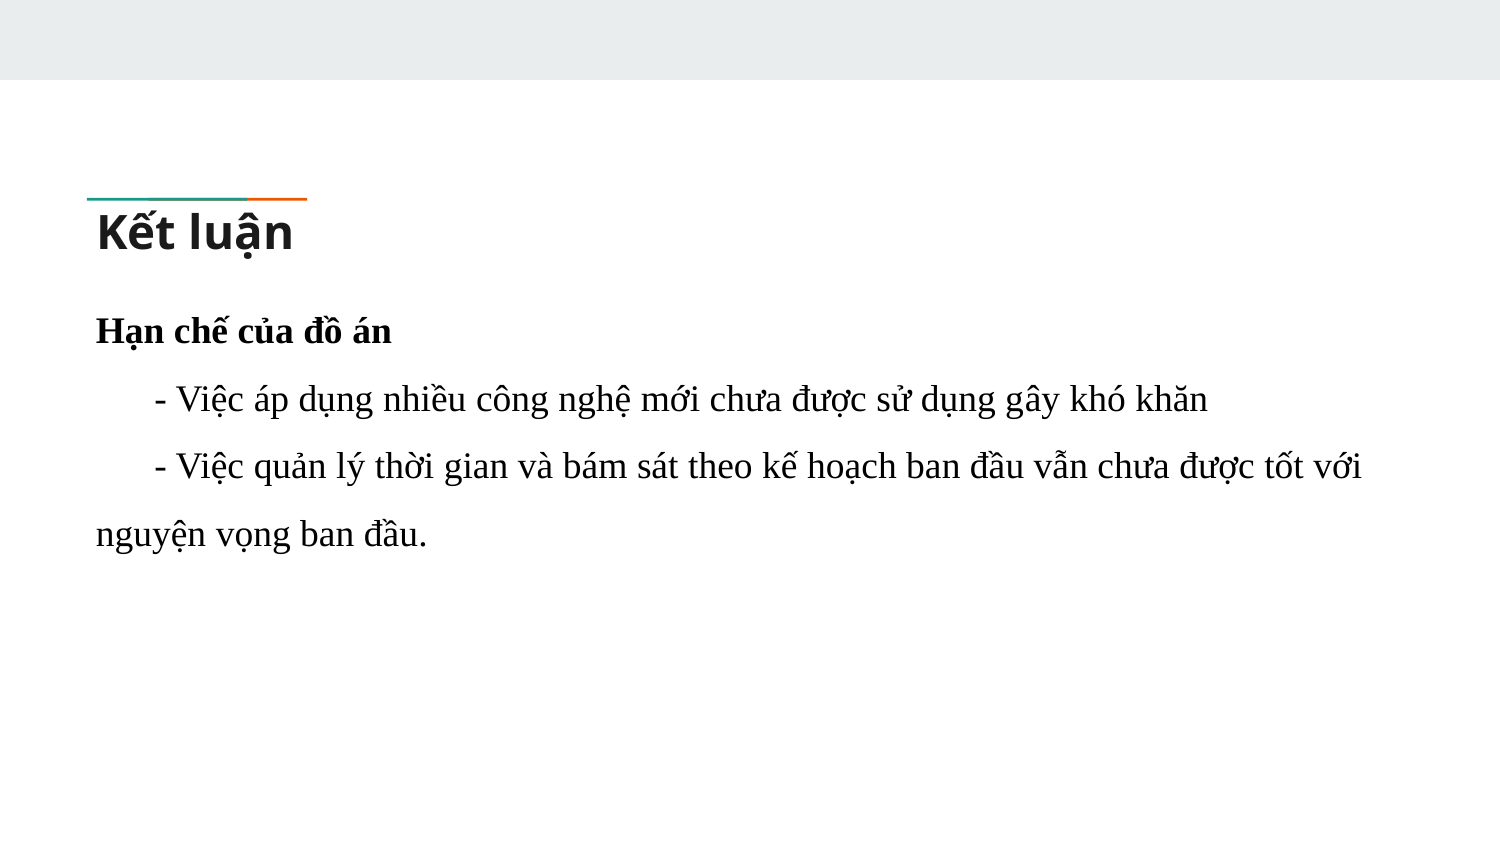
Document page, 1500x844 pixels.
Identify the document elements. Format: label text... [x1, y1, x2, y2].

text_box Hạn chế của đồ án - Việc áp dụng nhiều công nghệ mới chưa được sử dụng gây khó khăn - Việc quản lý thời gian và bám sát theo kế hoạch ban đầu vẫn chưa được tốt với nguyện vọng ban đầu. [81, 276, 1435, 691]
title Kết luận [81, 186, 1343, 275]
